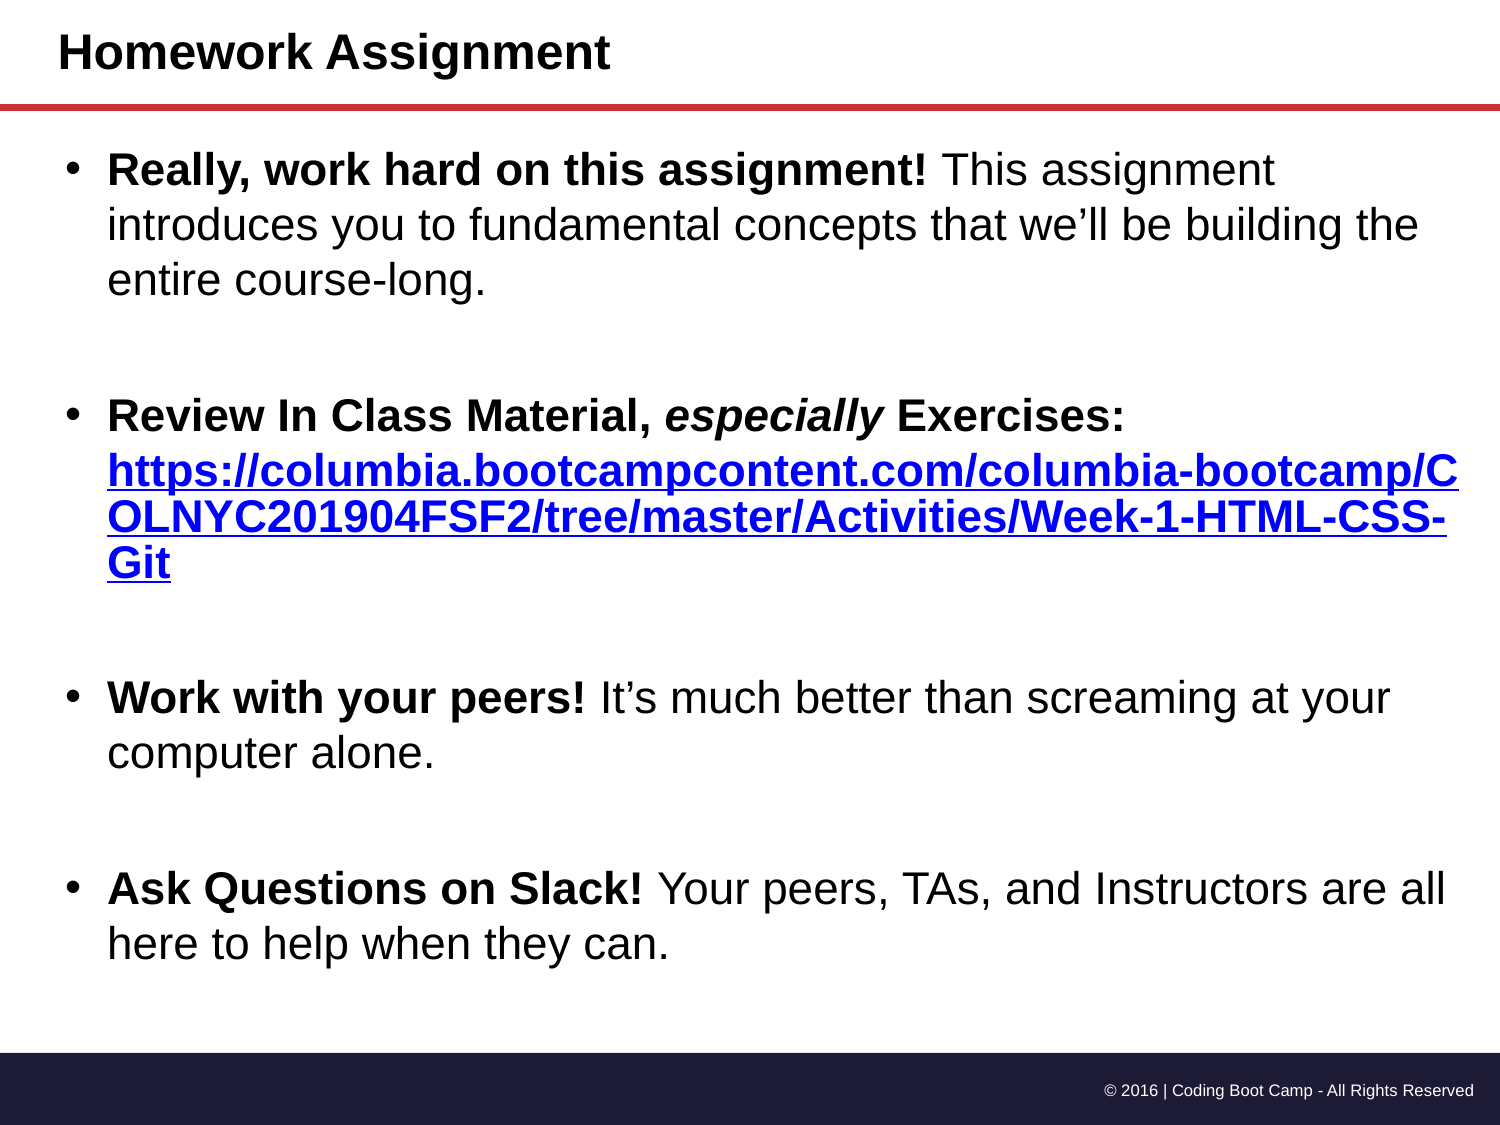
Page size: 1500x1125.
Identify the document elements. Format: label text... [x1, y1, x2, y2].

title Homework Assignment [49, 0, 948, 108]
text_box Really, work hard on this assignment! This assignment introduces you to fundamental concepts that we’ll be building the entire course-long. Review In Class Material, especially Exercises: https://columbia.bootcampcontent.com/columbia-bootcamp/COLNYC201904FSF2/tree/master/Activities/Week-1-HTML-CSS-Git Work with your peers! It’s much better than screaming at your computer alone. Ask Questions on Slack! Your peers, TAs, and Instructors are all here to help when they can. [49, 125, 1484, 893]
